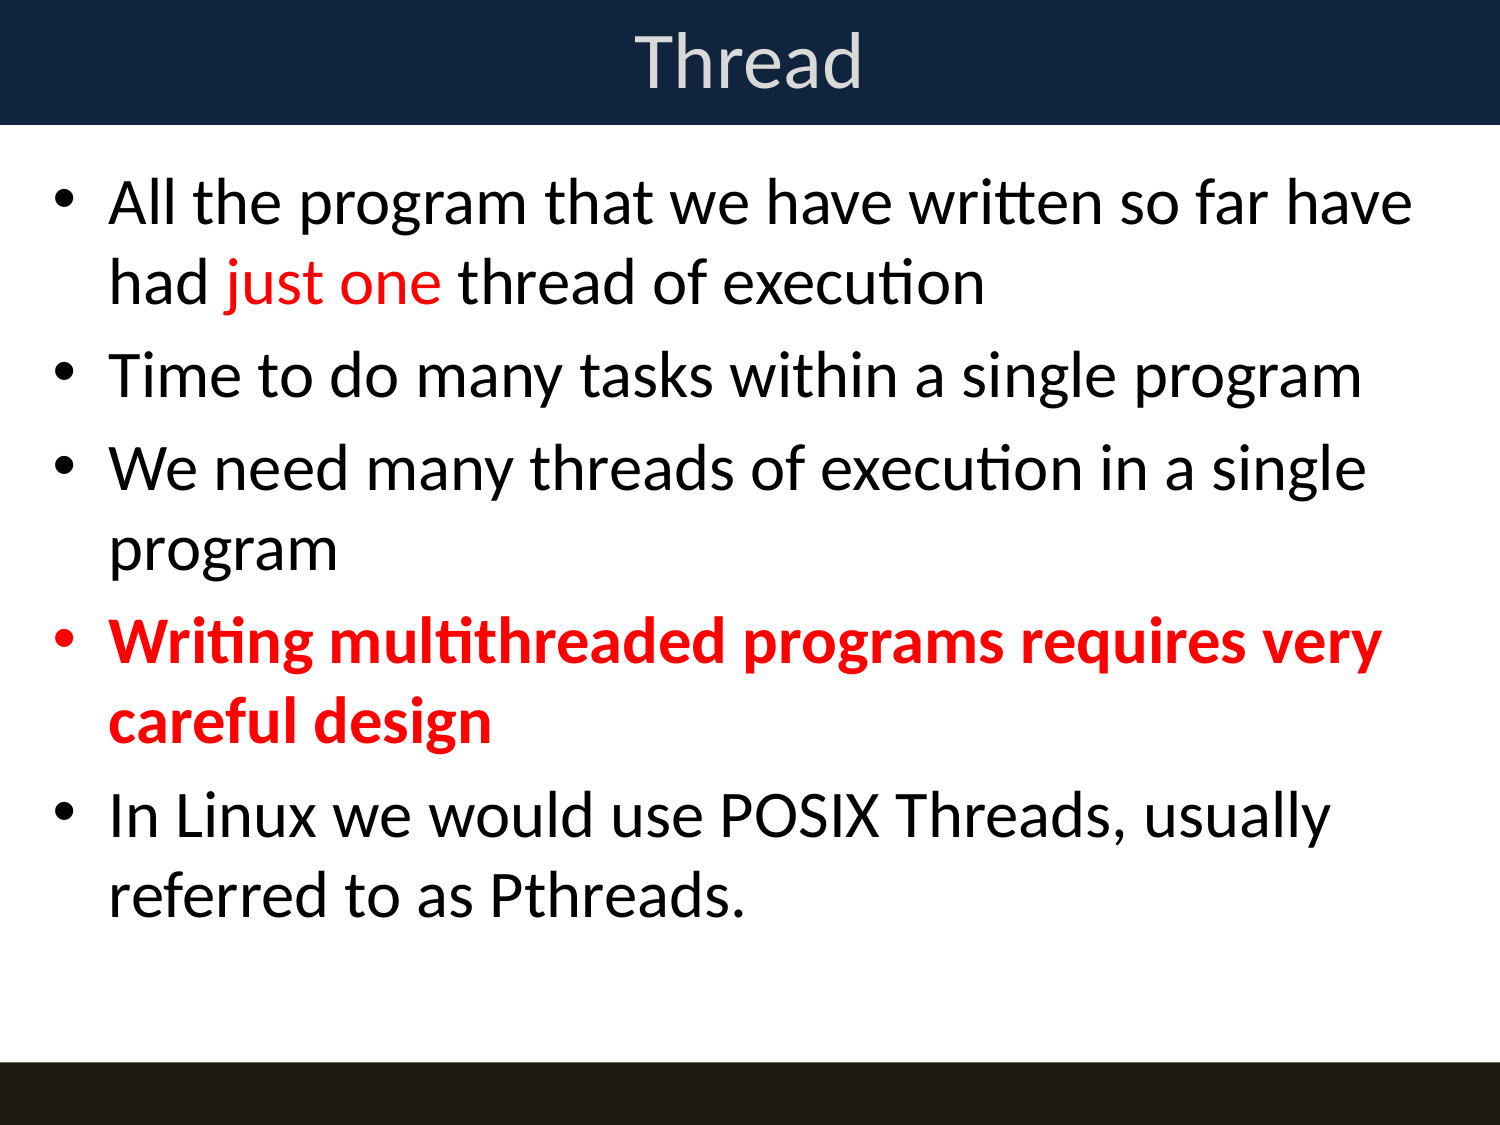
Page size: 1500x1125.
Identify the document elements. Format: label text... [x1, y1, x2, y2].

title Thread [0, 0, 1500, 113]
list All the program that we have written so far have had just one thread of execution Time to do many tasks within a single program We need many threads of execution in a single program Writing multithreaded programs requires very careful design In Linux we would use POSIX Threads, usually referred to as Pthreads. [37, 149, 1463, 1005]
